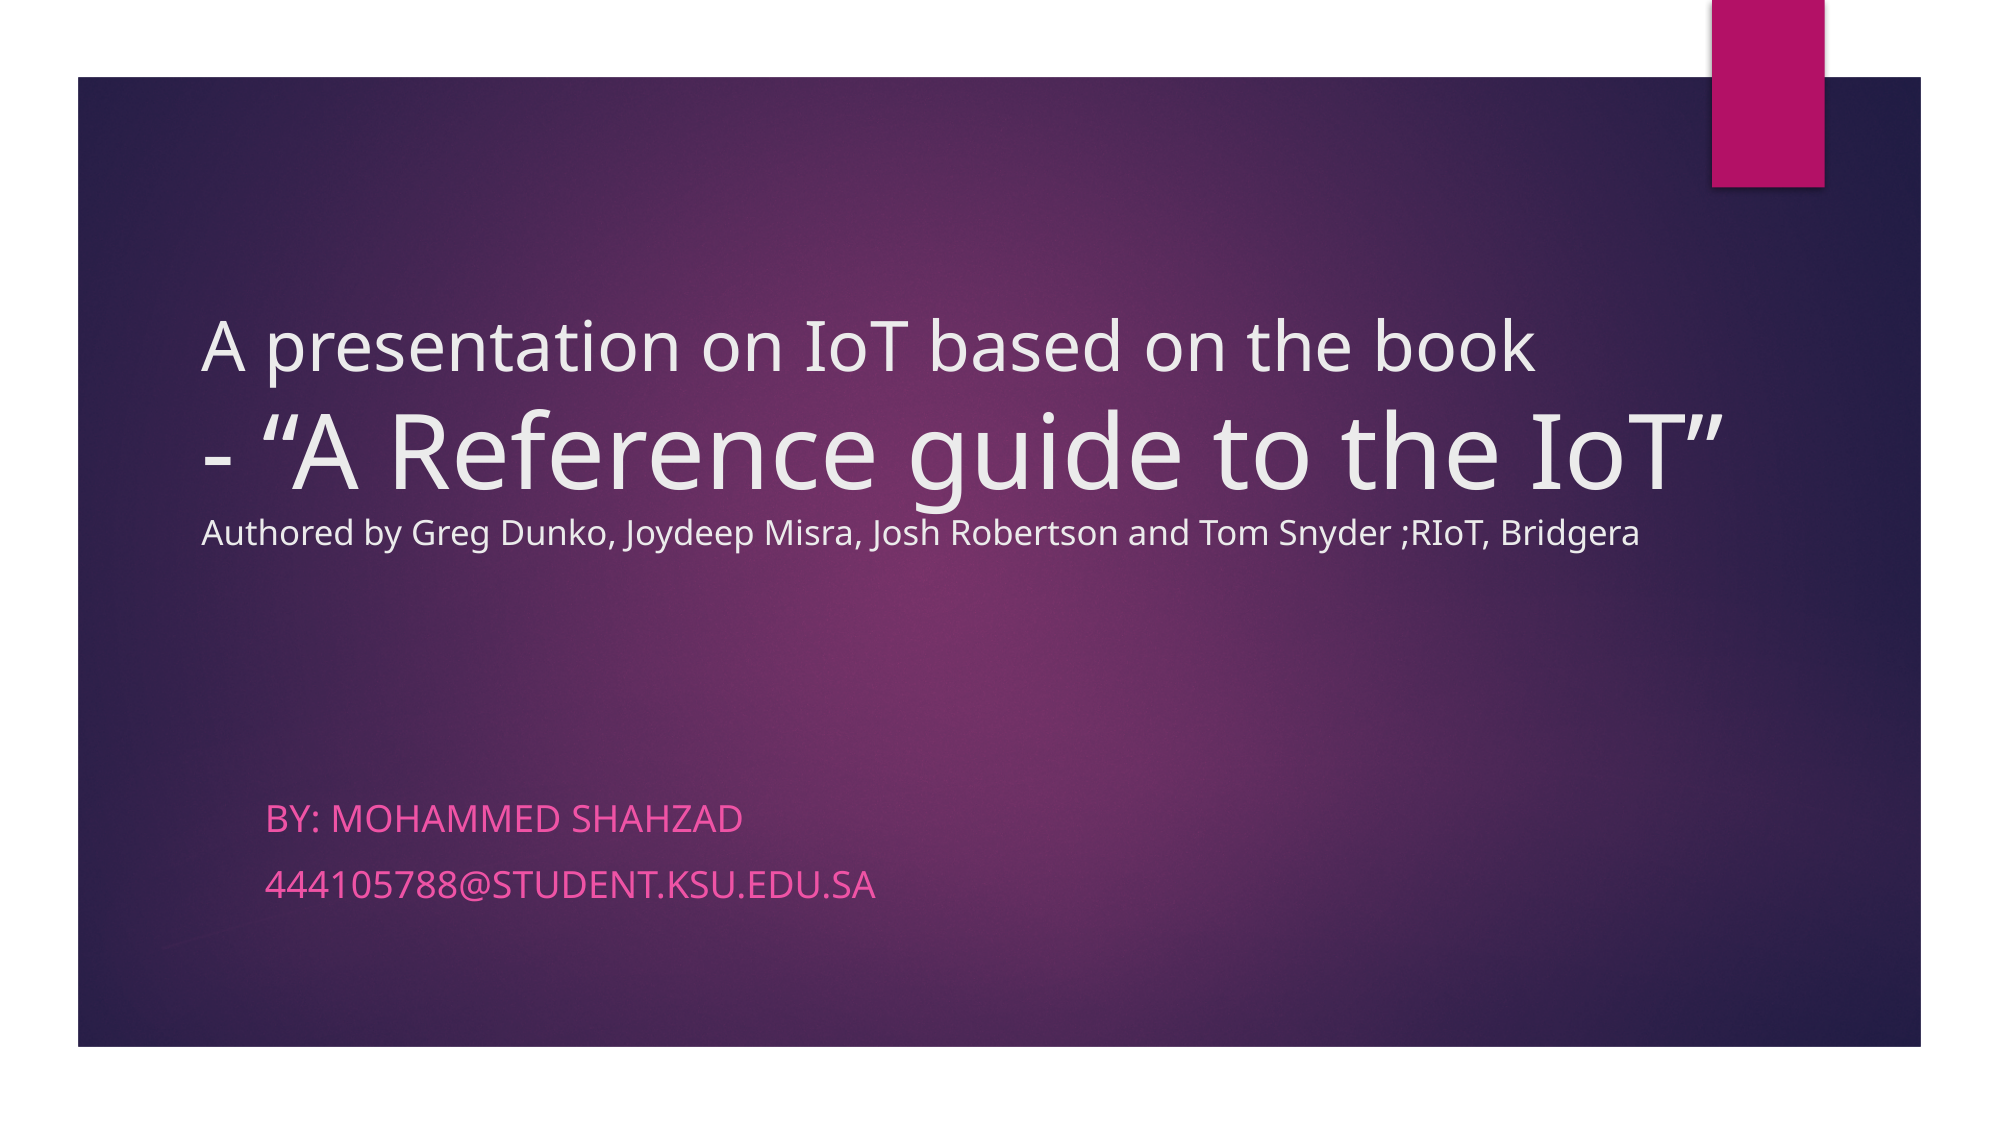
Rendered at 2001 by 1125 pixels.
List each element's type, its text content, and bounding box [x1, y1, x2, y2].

subtitle By: Mohammed Shahzad 444105788@student.ksu.edu.sa [249, 787, 1750, 1060]
title A presentation on IoT based on the book - “A Reference guide to the IoT” Authored by Greg Dunko, Joydeep Misra, Josh Robertson and Tom Snyder ;RIoT, Bridgera [186, 293, 1889, 686]
